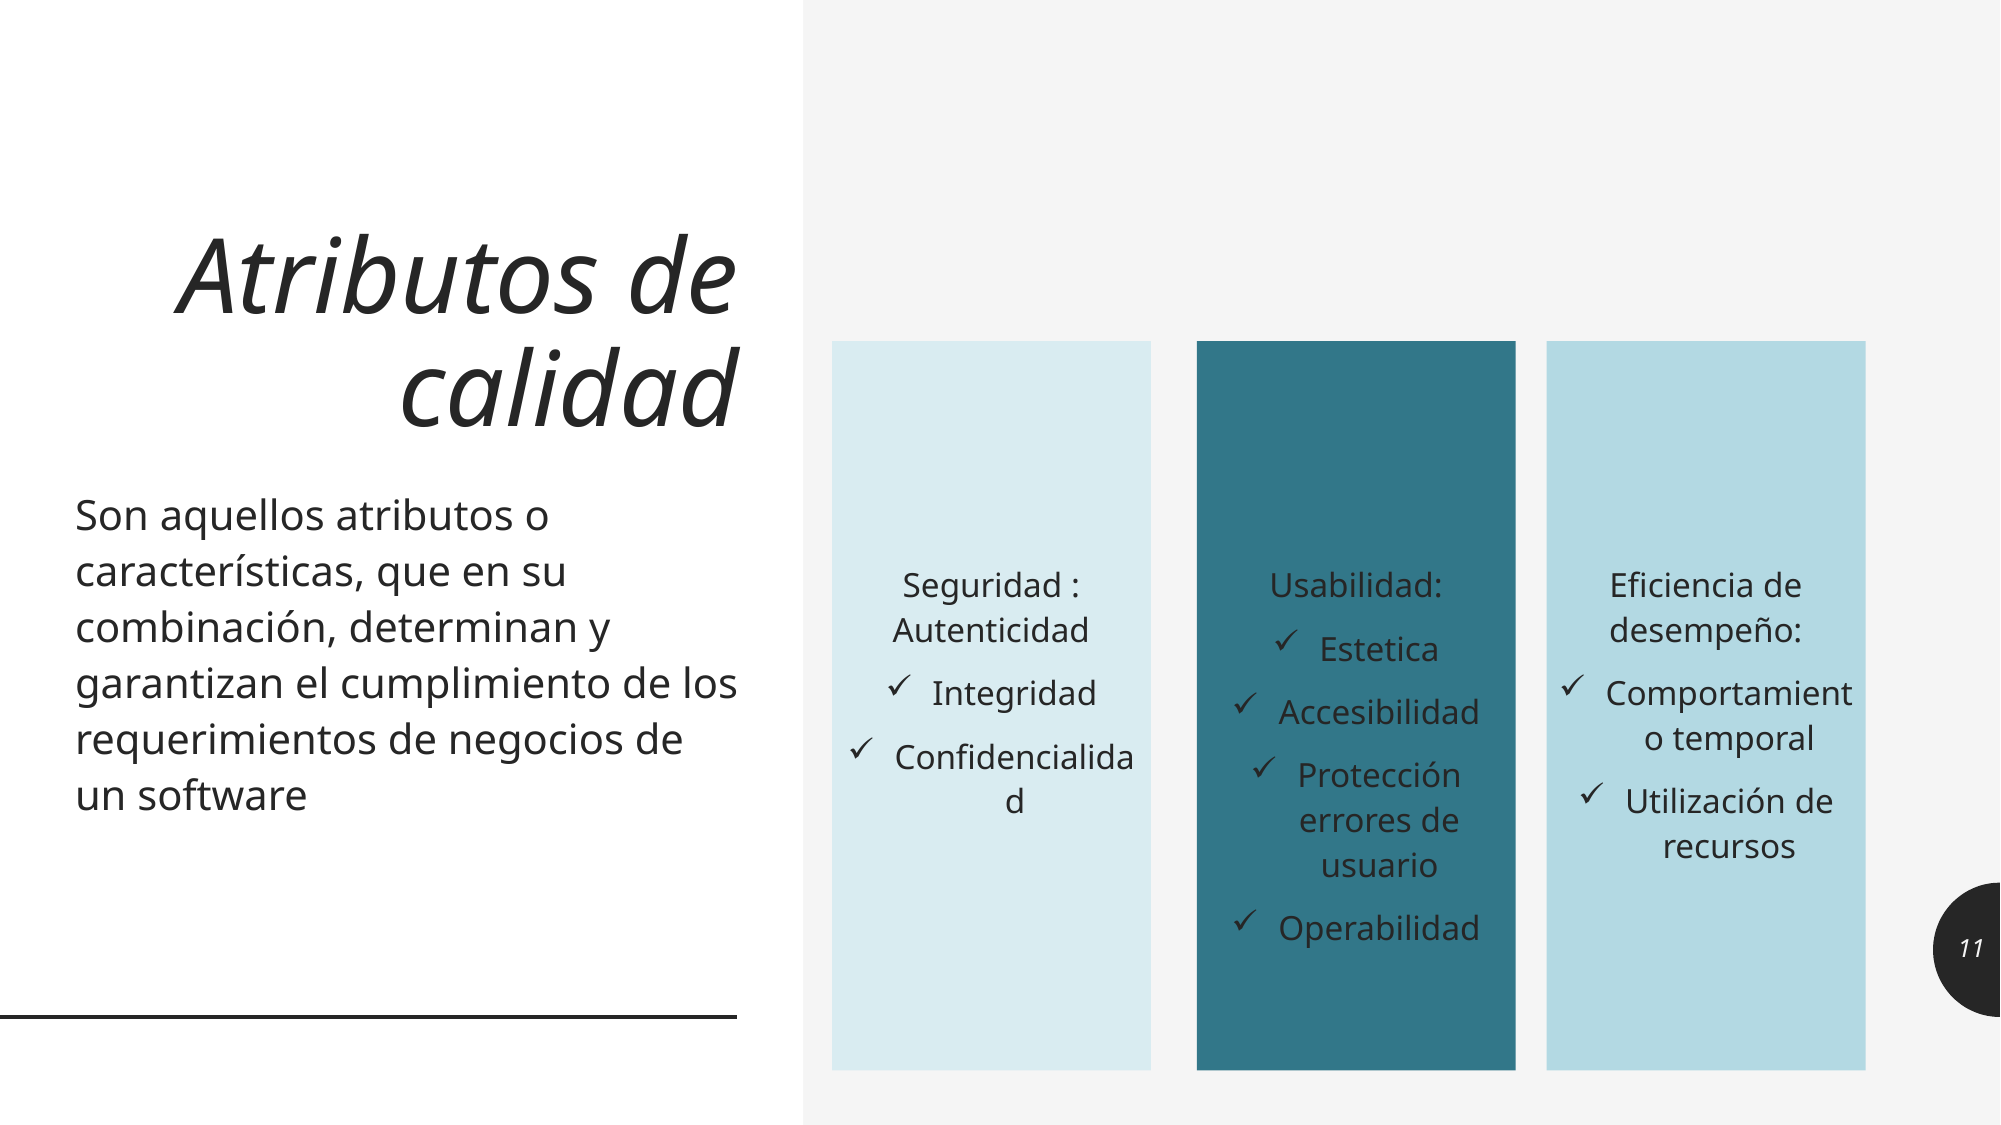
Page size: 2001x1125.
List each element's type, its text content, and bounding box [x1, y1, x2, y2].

title Atributos de calidad [125, 91, 754, 457]
list Eficiencia de desempeño: Comportamiento temporal Utilización de recursos [1546, 341, 1866, 1071]
list Seguridad : Autenticidad Integridad Confidencialidad [832, 341, 1151, 1071]
slide_number 11 [1933, 919, 2000, 980]
list Usabilidad: Estetica Accesibilidad Protección errores de usuario Operabilidad [1196, 341, 1516, 1071]
list Son aquellos atributos o características, que en su combinación, determinan y garantizan el cumplimiento de los requerimientos de negocios de un software [60, 474, 756, 944]
